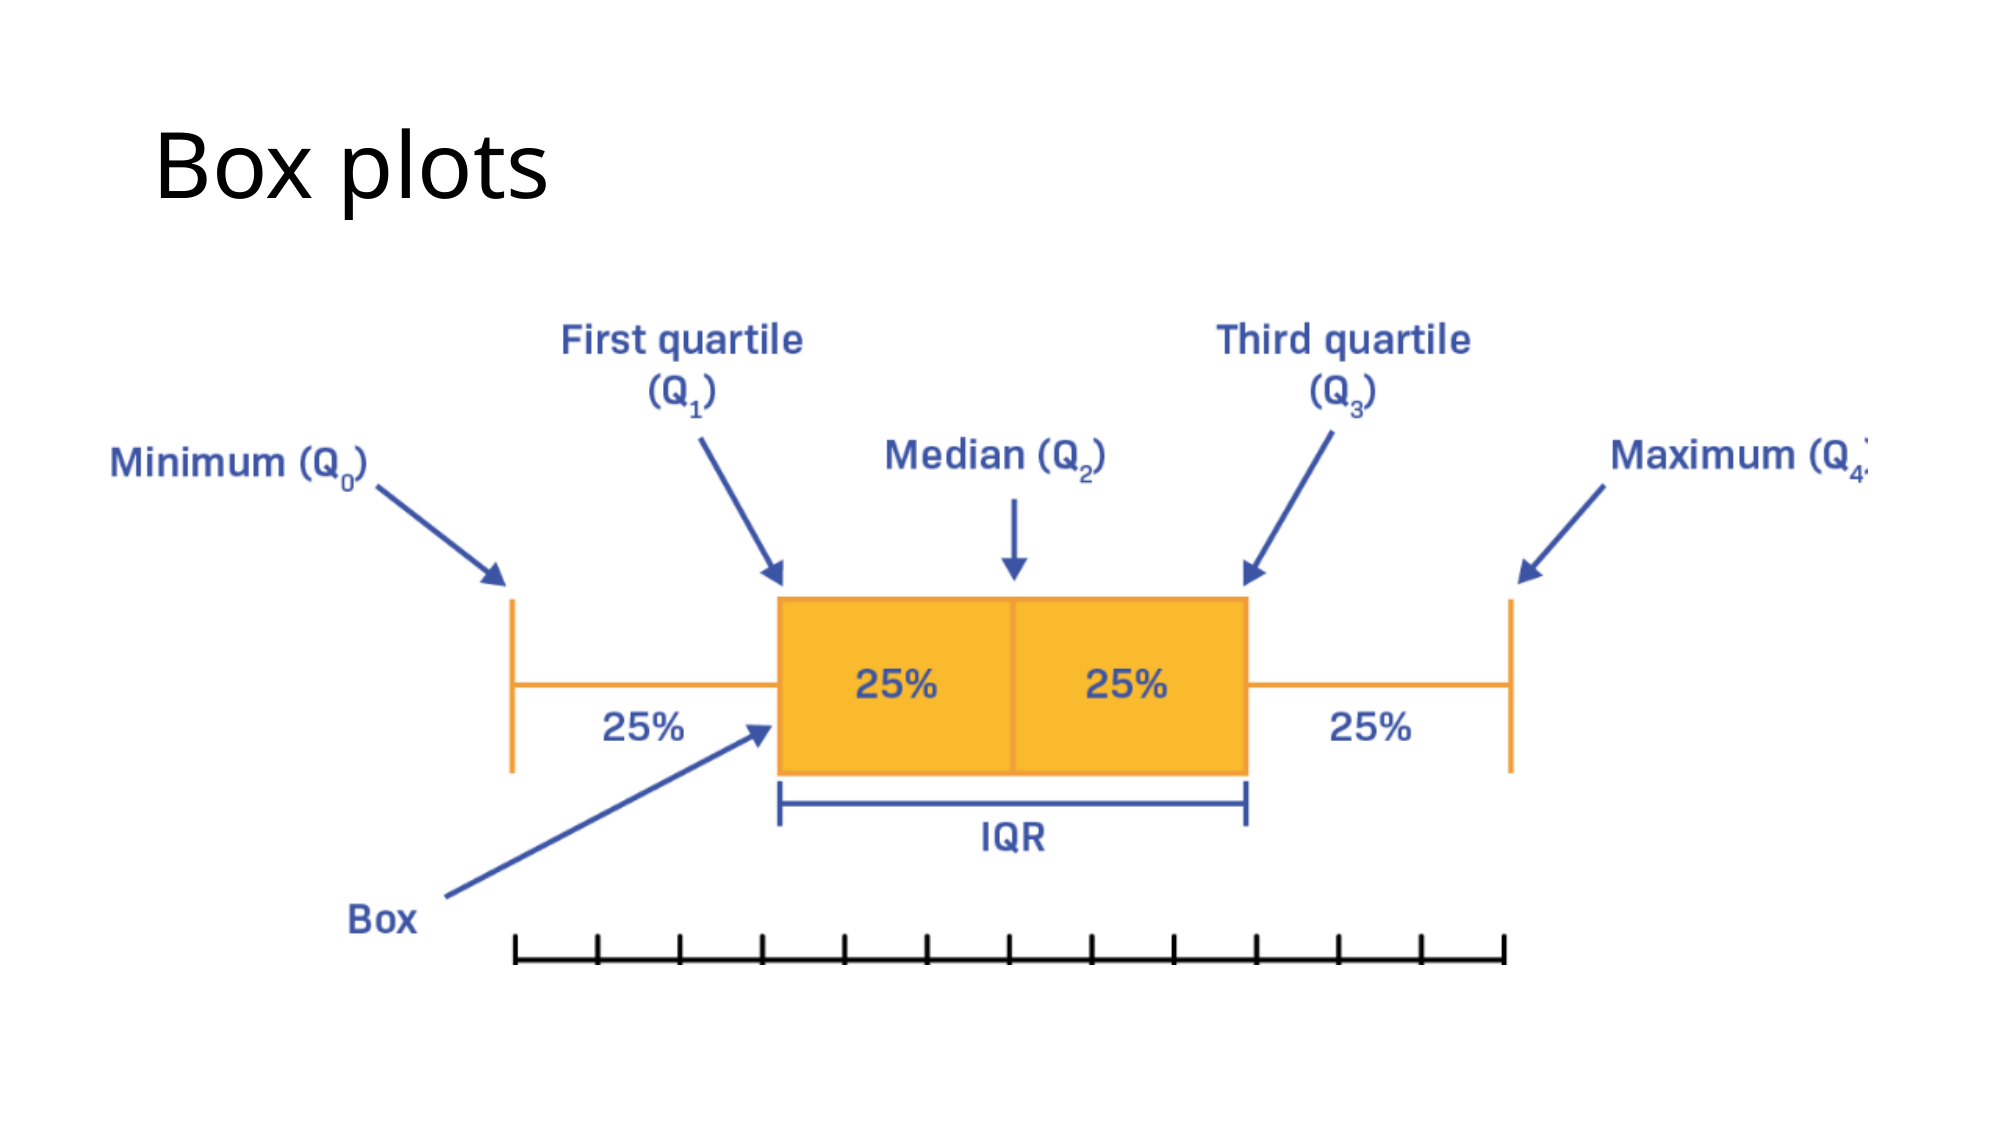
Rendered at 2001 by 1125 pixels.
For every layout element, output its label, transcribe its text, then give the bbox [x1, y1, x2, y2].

title Box plots [137, 59, 1863, 278]
picture [88, 304, 1868, 965]
